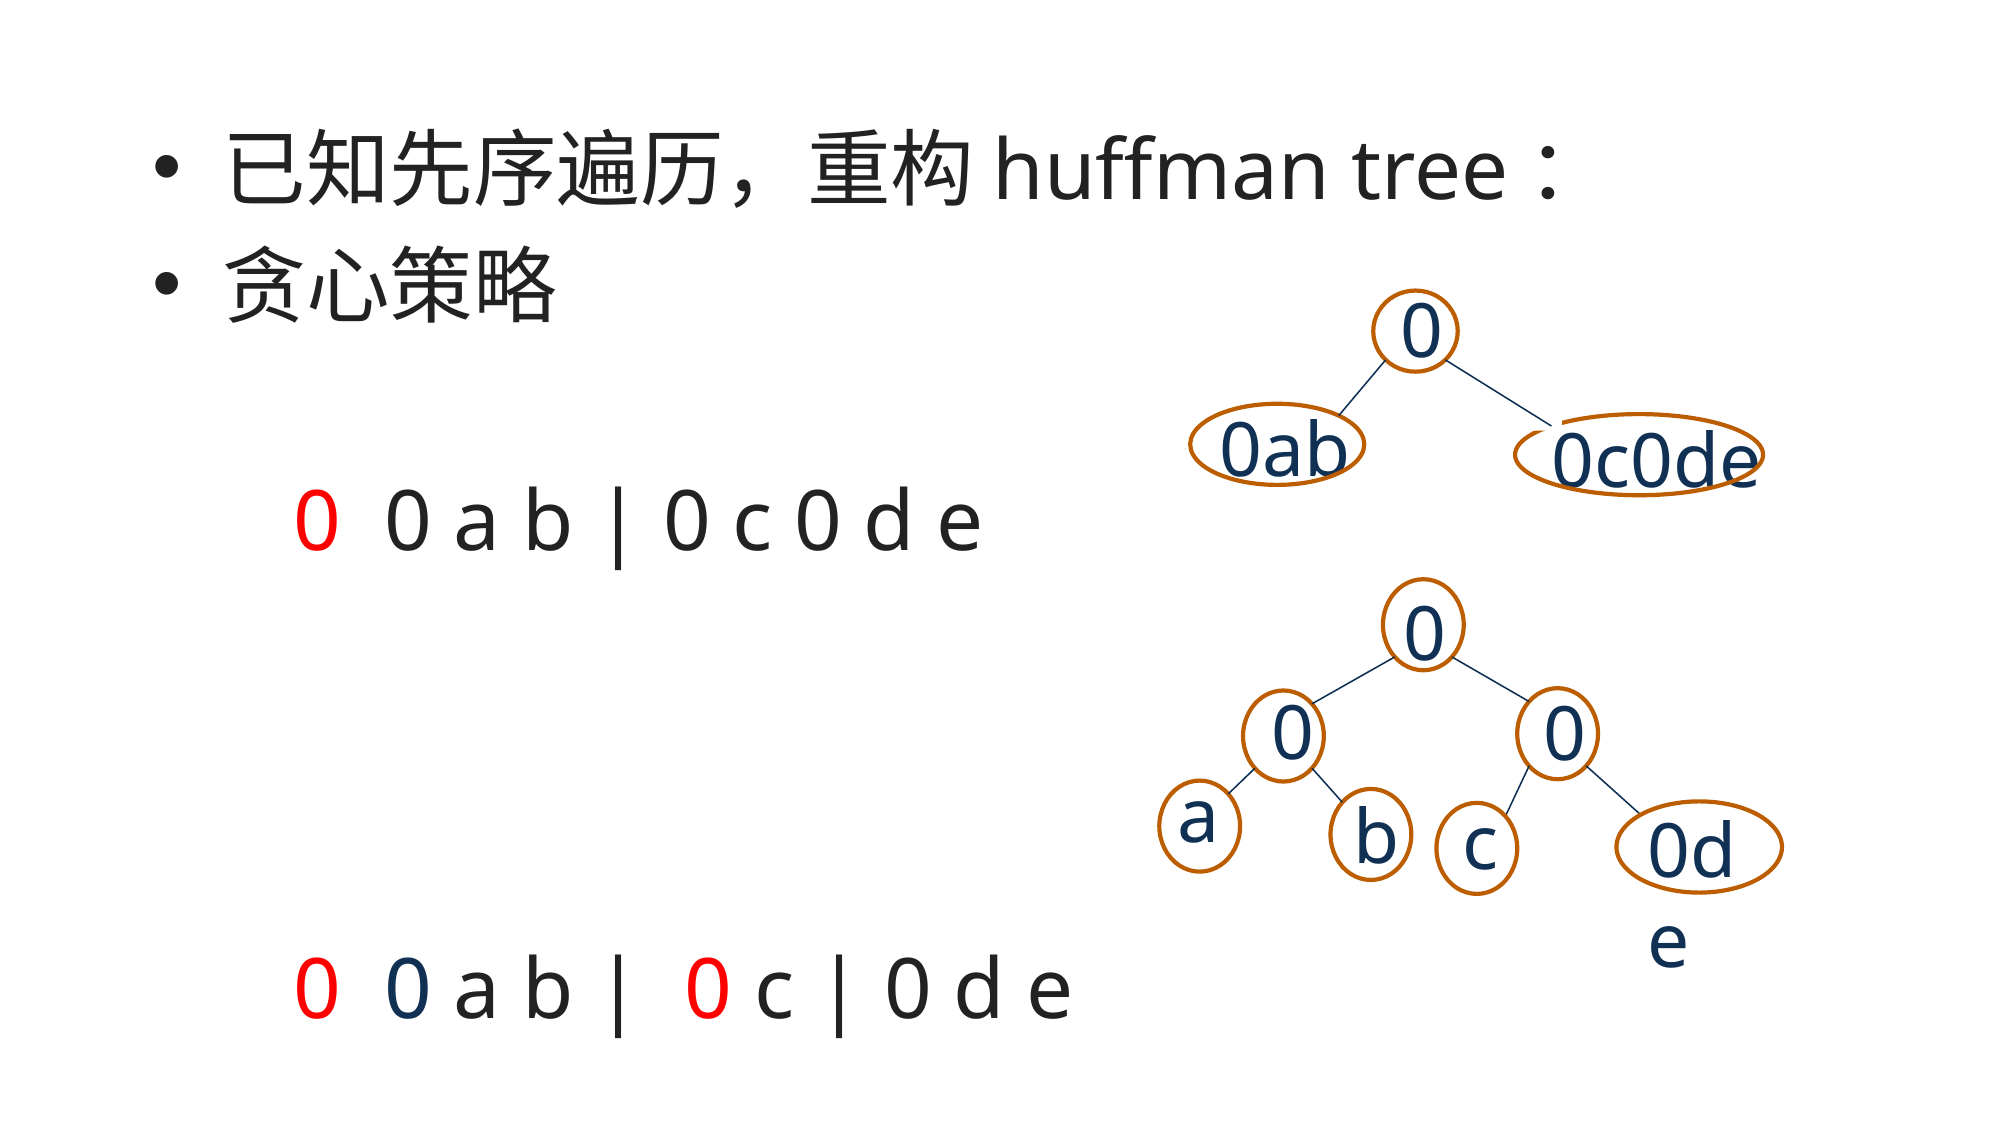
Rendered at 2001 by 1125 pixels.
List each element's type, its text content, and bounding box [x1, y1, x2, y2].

list 已知先序遍历，重构huffman tree： 贪心策略 0 0 a b | 0 c 0 d e 0 0 a b | 0 c | 0 d e [137, 185, 1863, 1051]
text_box [24, 15, 2000, 185]
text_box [1159, 577, 1783, 935]
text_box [1189, 275, 1792, 555]
